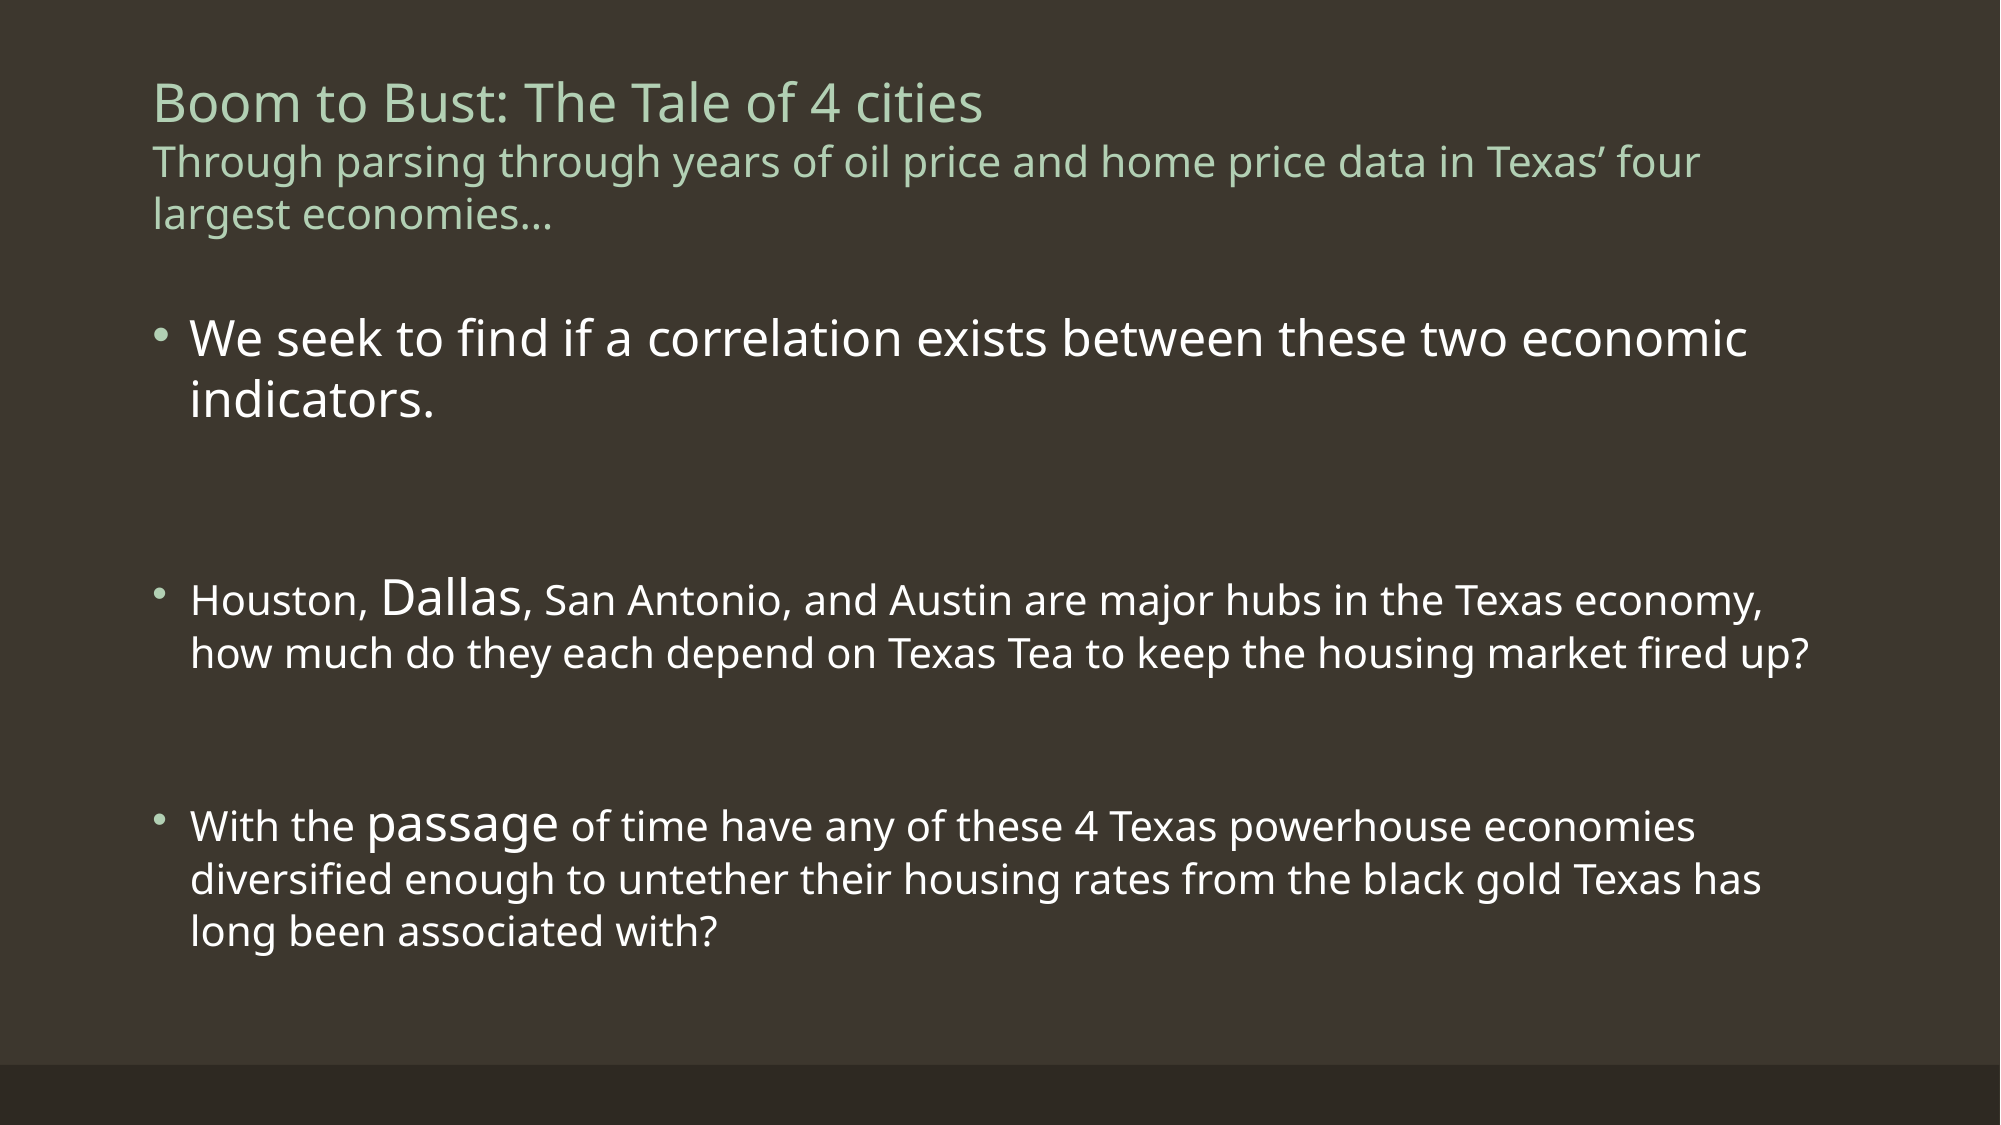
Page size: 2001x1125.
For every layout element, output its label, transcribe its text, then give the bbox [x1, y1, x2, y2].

list We seek to find if a correlation exists between these two economic indicators. Houston, Dallas, San Antonio, and Austin are major hubs in the Texas economy, how much do they each depend on Texas Tea to keep the housing market fired up? With the passage of time have any of these 4 Texas powerhouse economies diversified enough to untether their housing rates from the black gold Texas has long been associated with? [137, 299, 1863, 1014]
title Boom to Bust: The Tale of 4 cities Through parsing through years of oil price and home price data in Texas’ four largest economies… [137, 59, 1863, 248]
